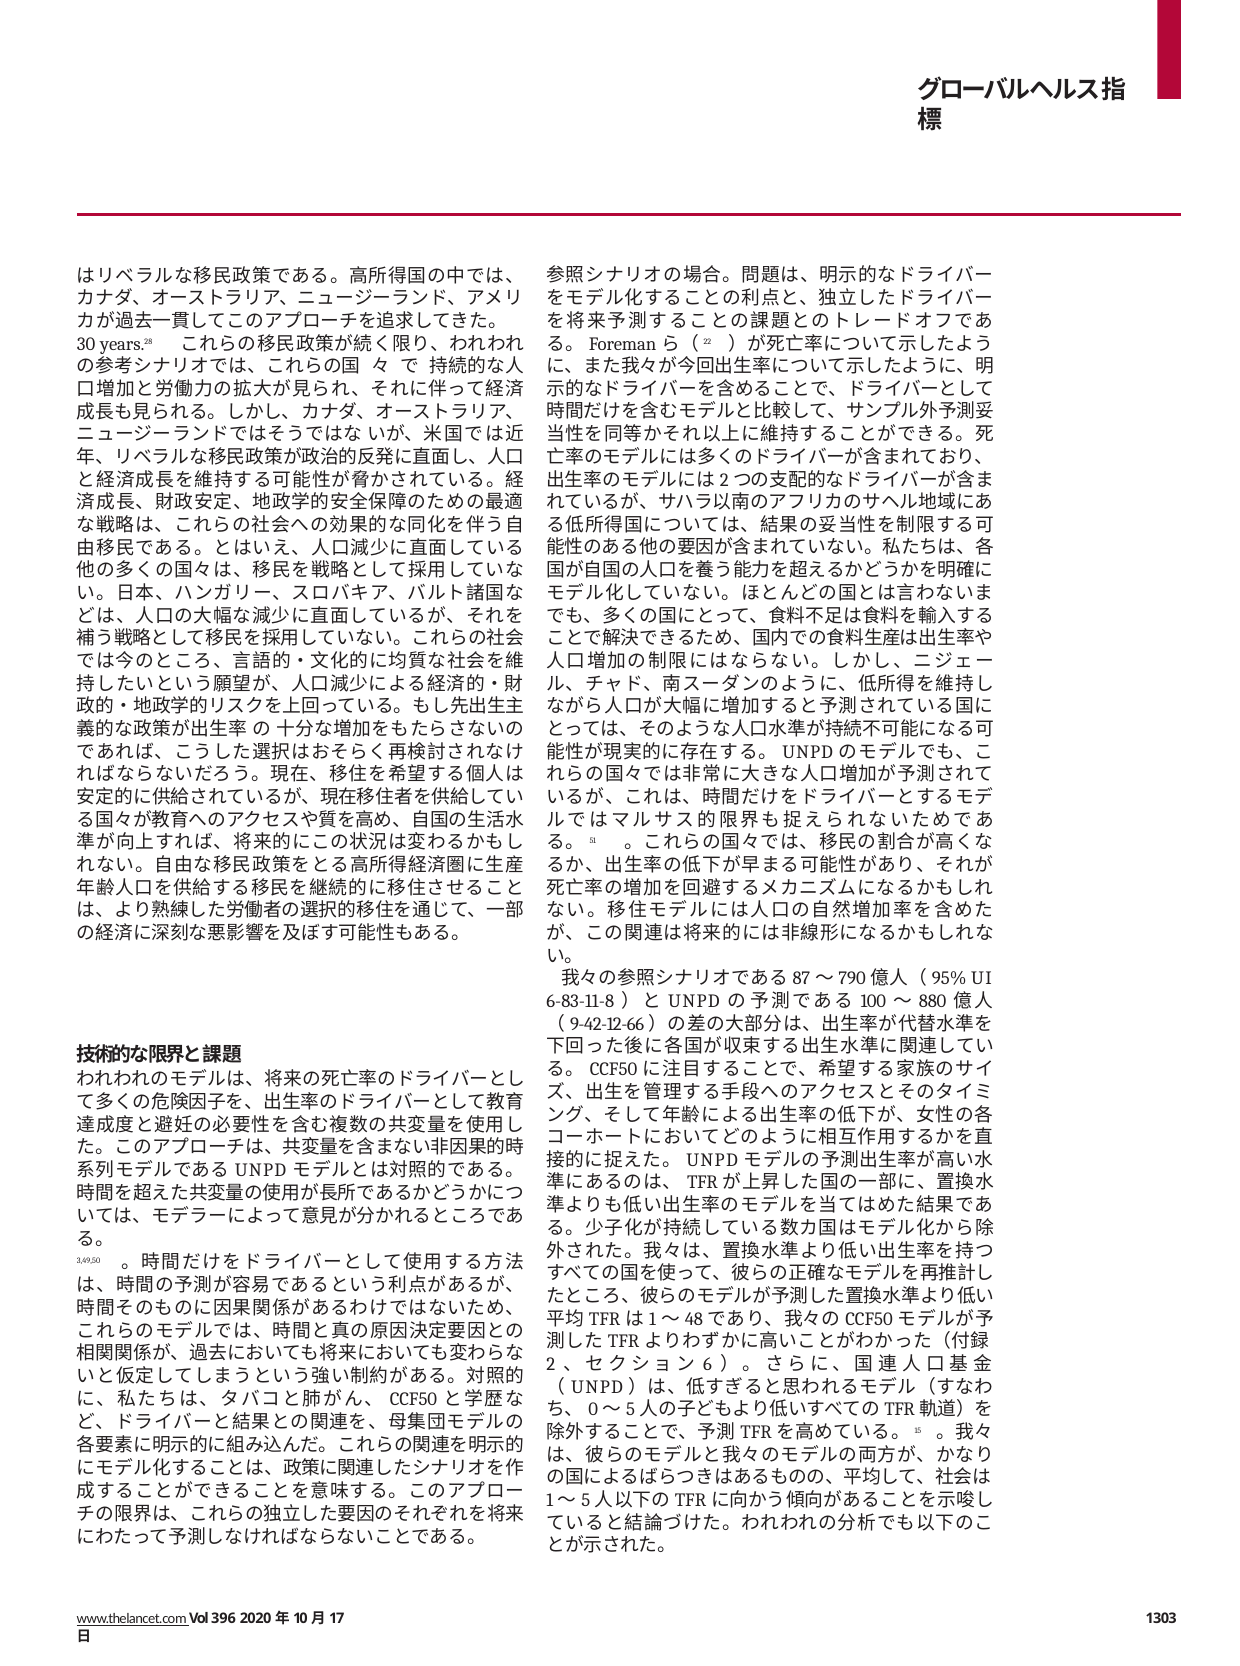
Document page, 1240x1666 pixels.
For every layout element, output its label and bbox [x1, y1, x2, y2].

text_box [1143, 1606, 1178, 1627]
text_box [70, 1039, 530, 1548]
text_box [915, 71, 1136, 134]
text_box [540, 261, 999, 1556]
text_box [70, 261, 529, 944]
text_box [1157, 0, 1181, 99]
text_box [74, 1606, 354, 1644]
